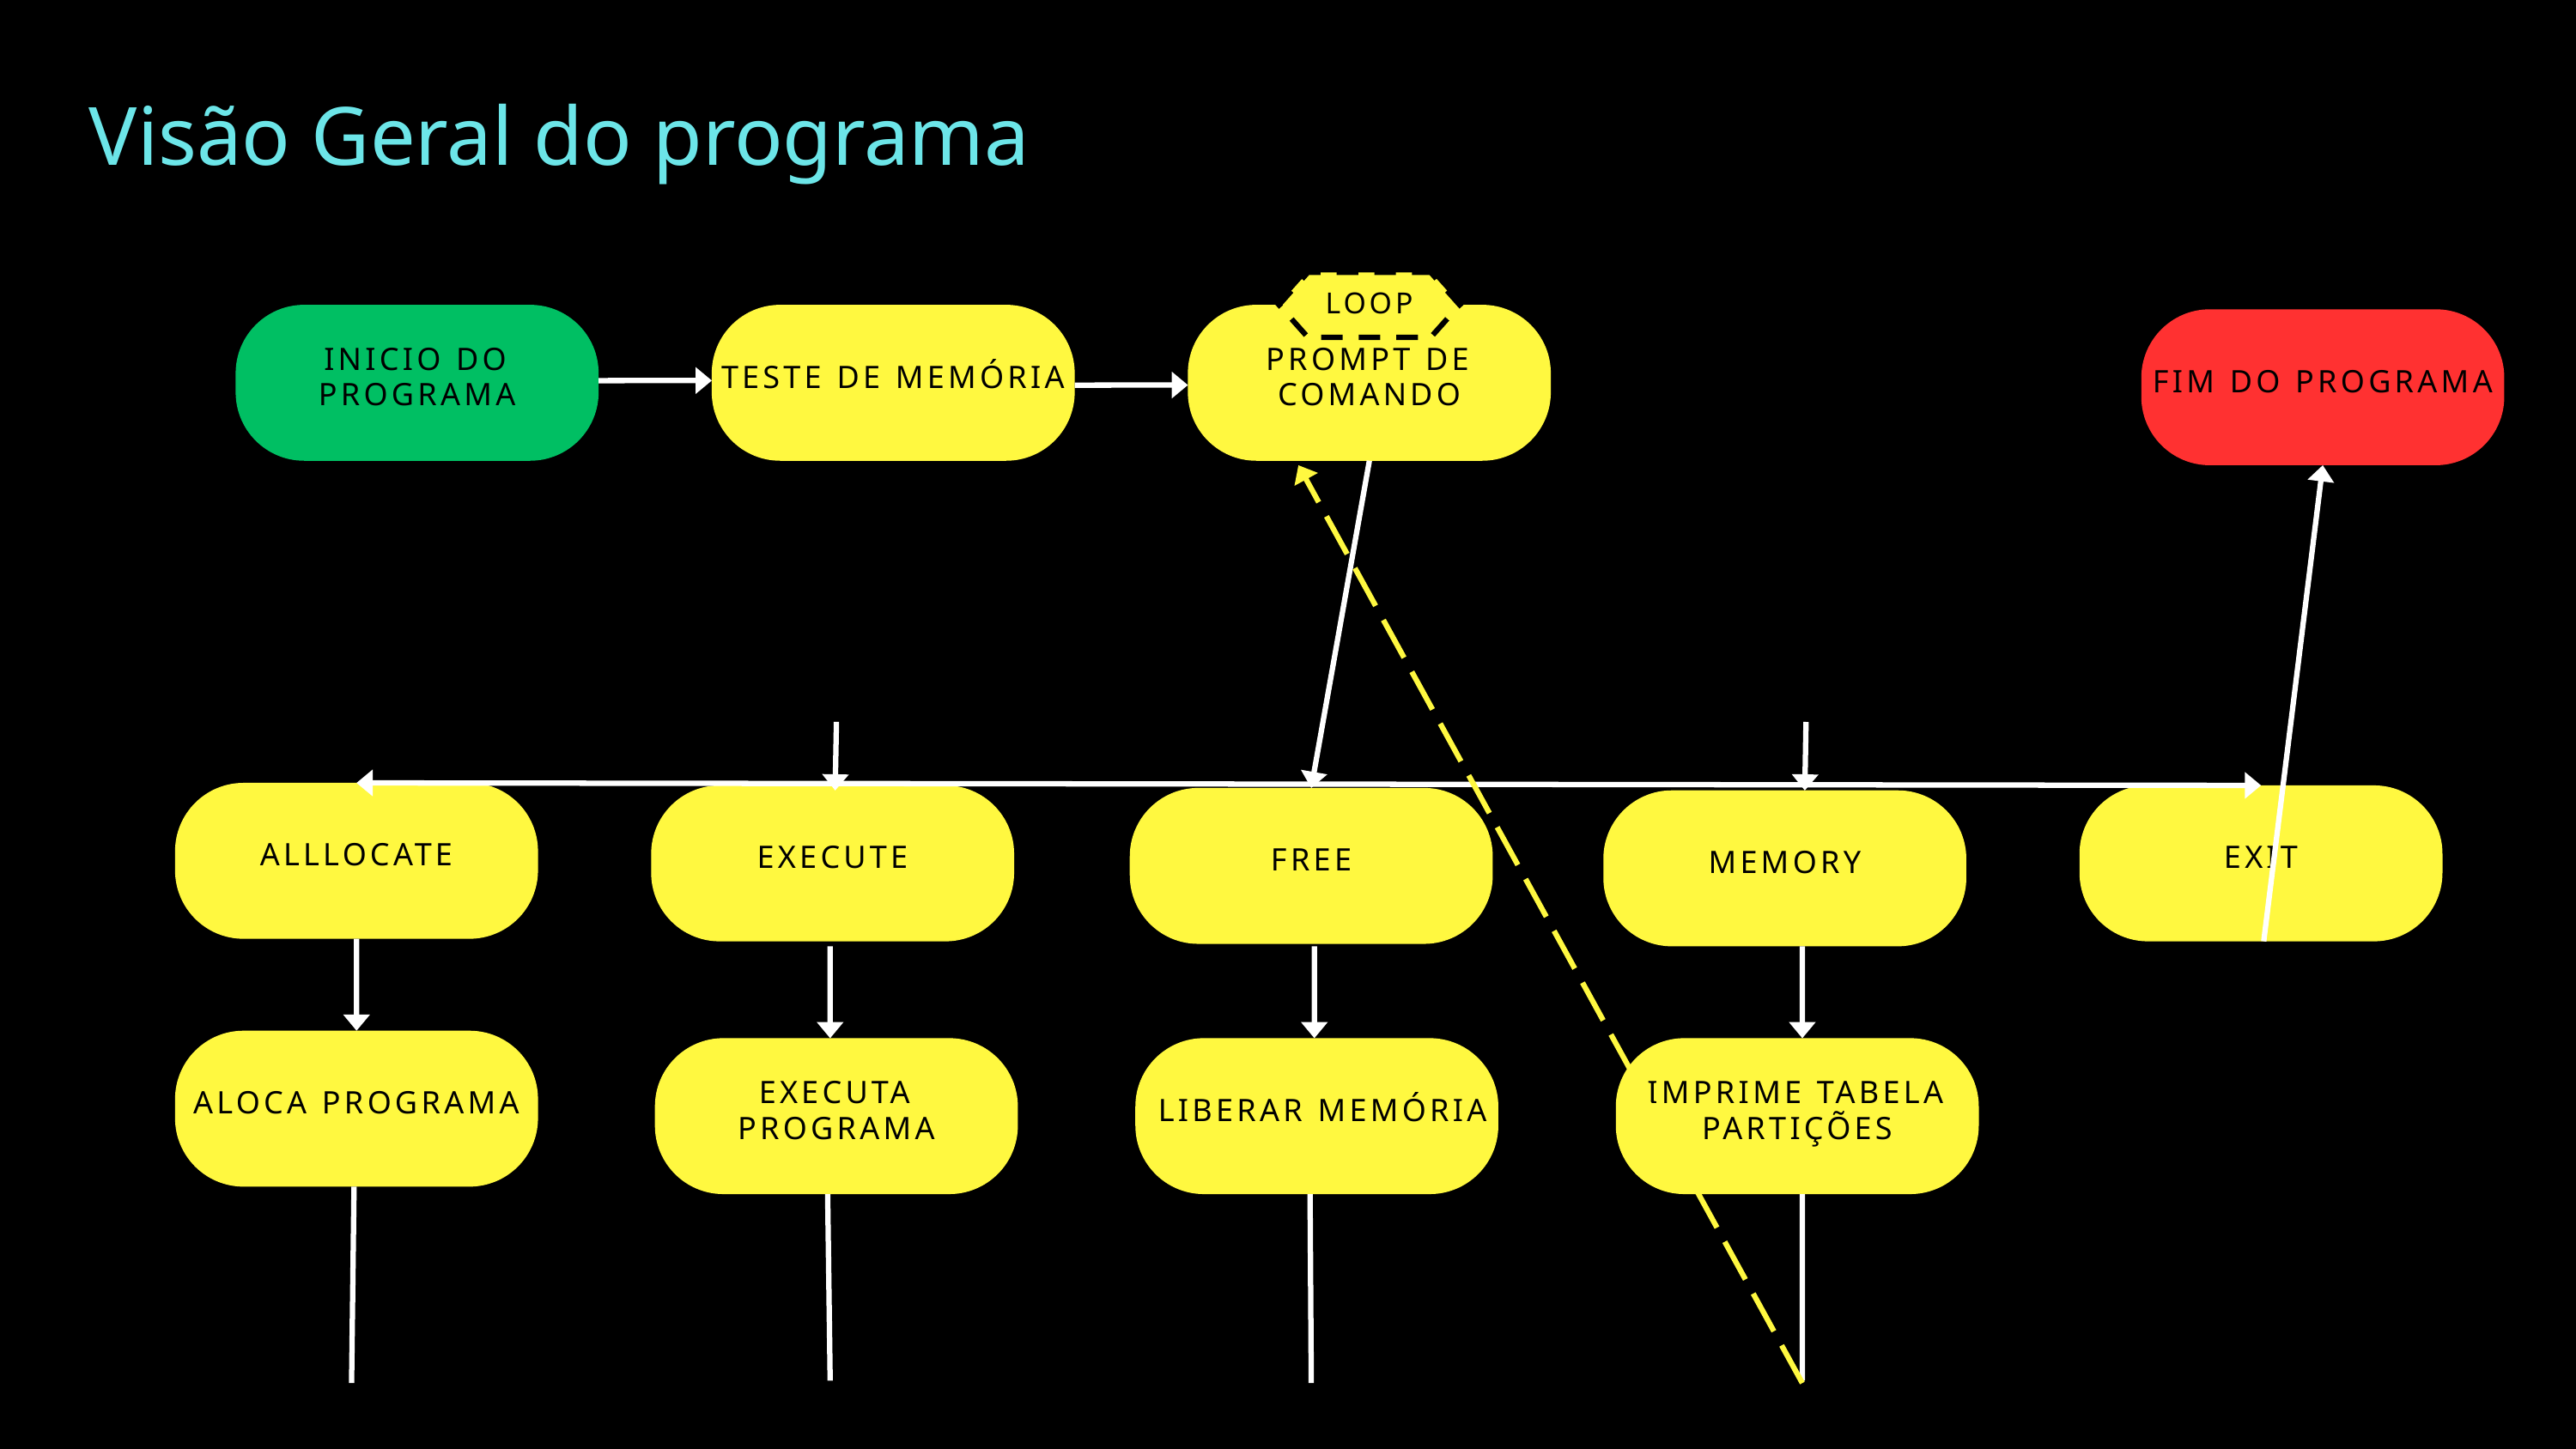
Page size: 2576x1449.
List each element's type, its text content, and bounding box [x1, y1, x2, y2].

text_box Visão Geral do programa [88, 85, 2488, 182]
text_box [651, 785, 1015, 942]
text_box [1188, 304, 1552, 461]
text_box [821, 949, 840, 1036]
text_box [2079, 785, 2443, 942]
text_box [654, 1038, 1018, 1195]
text_box [358, 773, 368, 781]
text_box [235, 304, 599, 461]
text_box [1134, 1038, 1499, 1195]
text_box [174, 782, 538, 939]
text_box [2283, 472, 2330, 784]
text_box [603, 371, 707, 390]
text_box [1793, 954, 1812, 1036]
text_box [1615, 1038, 1979, 1195]
text_box [1078, 376, 1183, 394]
text_box [1795, 722, 1814, 789]
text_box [1279, 272, 1461, 338]
text_box [1296, 468, 1312, 479]
text_box [826, 721, 845, 783]
text_box [2250, 776, 2259, 784]
text_box [347, 946, 366, 1029]
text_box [2141, 309, 2505, 466]
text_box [174, 1030, 538, 1187]
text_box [1129, 787, 1493, 944]
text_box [711, 304, 1075, 461]
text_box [1602, 790, 1967, 947]
text_box [1304, 562, 1352, 784]
text_box [1305, 951, 1324, 1036]
